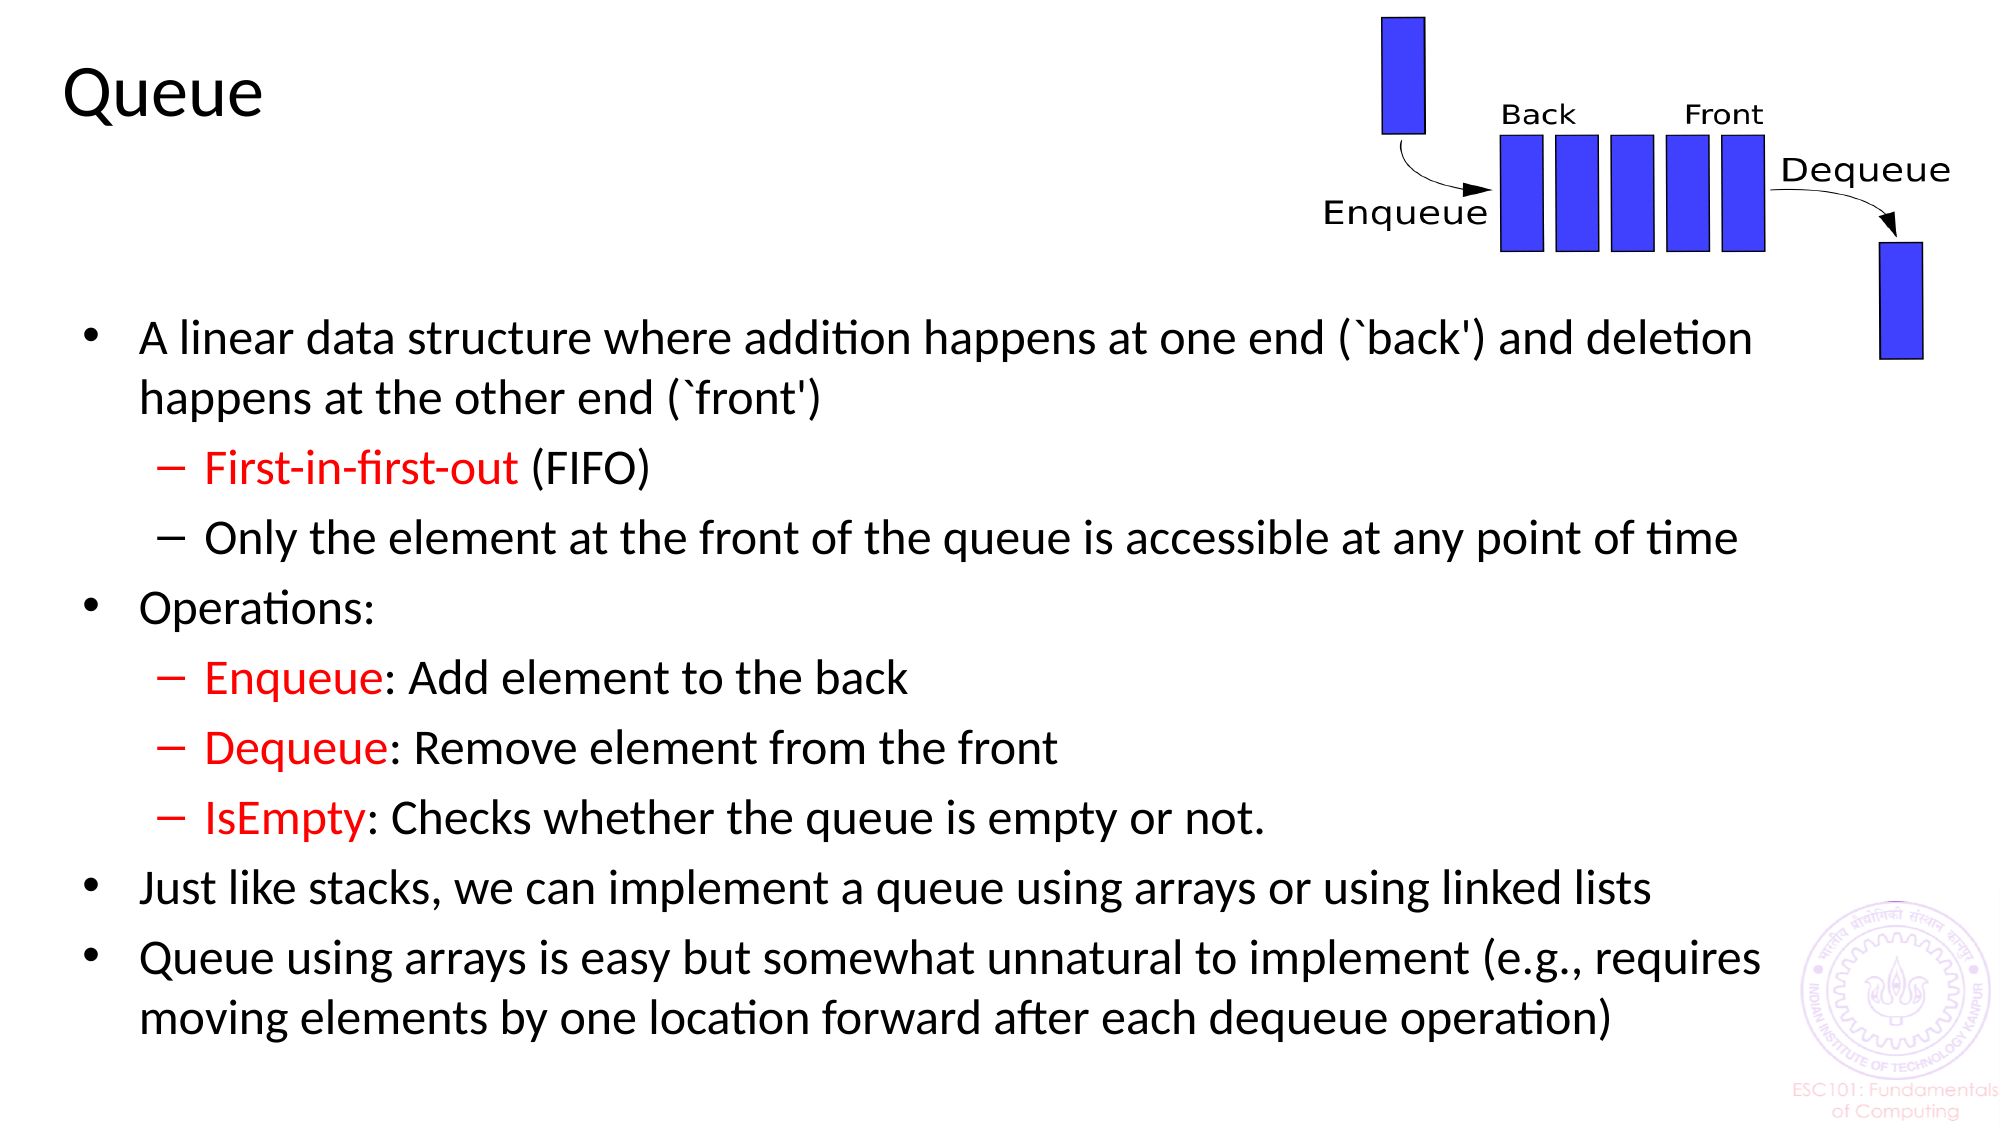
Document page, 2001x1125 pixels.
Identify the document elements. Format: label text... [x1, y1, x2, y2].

slide_number 6 [1433, 1042, 1900, 1103]
picture [1787, 892, 2000, 1125]
list A linear data structure where addition happens at one end (`back') and deletion happens at the other end (`front') First-in-first-out (FIFO) Only the element at the front of the queue is accessible at any point of time Operations: Enqueue: Add element to the back Dequeue: Remove element from the front IsEmpty: Checks whether the queue is empty or not. Just like stacks, we can implement a queue using arrays or using linked lists Queue using arrays is easy but somewhat unnatural to implement (e.g., requires moving elements by one location forward after each dequeue operation) [67, 297, 1855, 1110]
title Queue [48, 34, 874, 140]
picture [1311, 11, 1953, 365]
